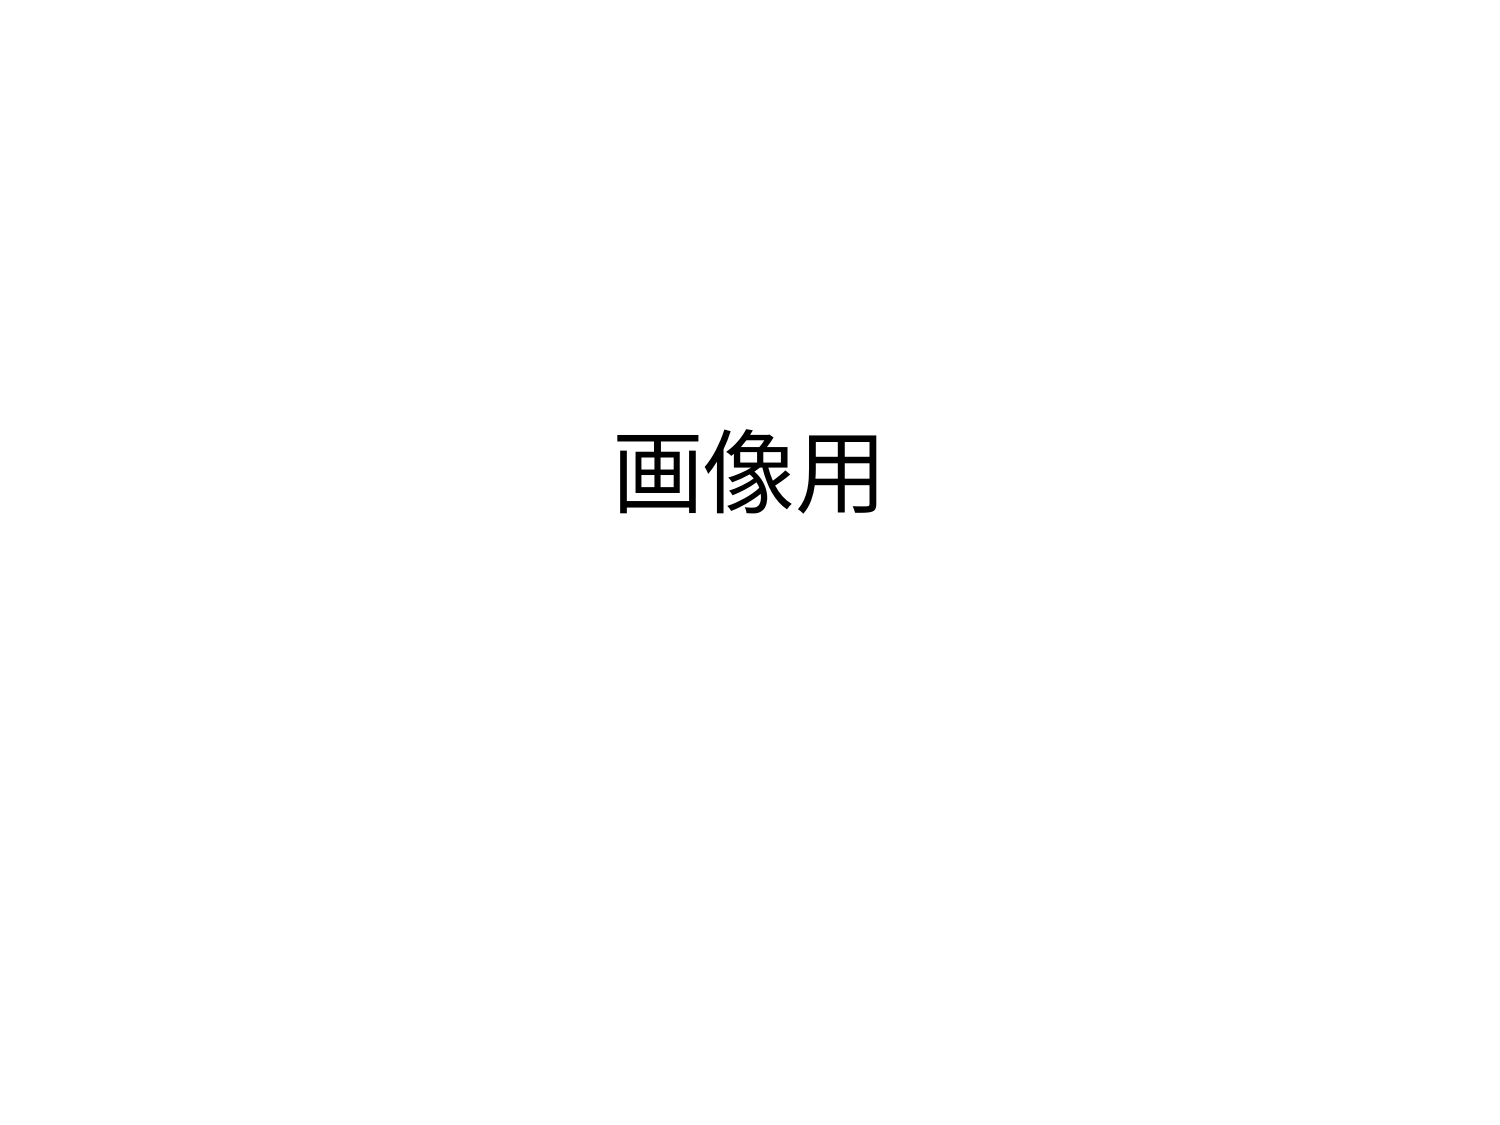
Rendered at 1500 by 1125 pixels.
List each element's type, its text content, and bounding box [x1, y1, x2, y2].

title 画像用 [112, 349, 1388, 591]
